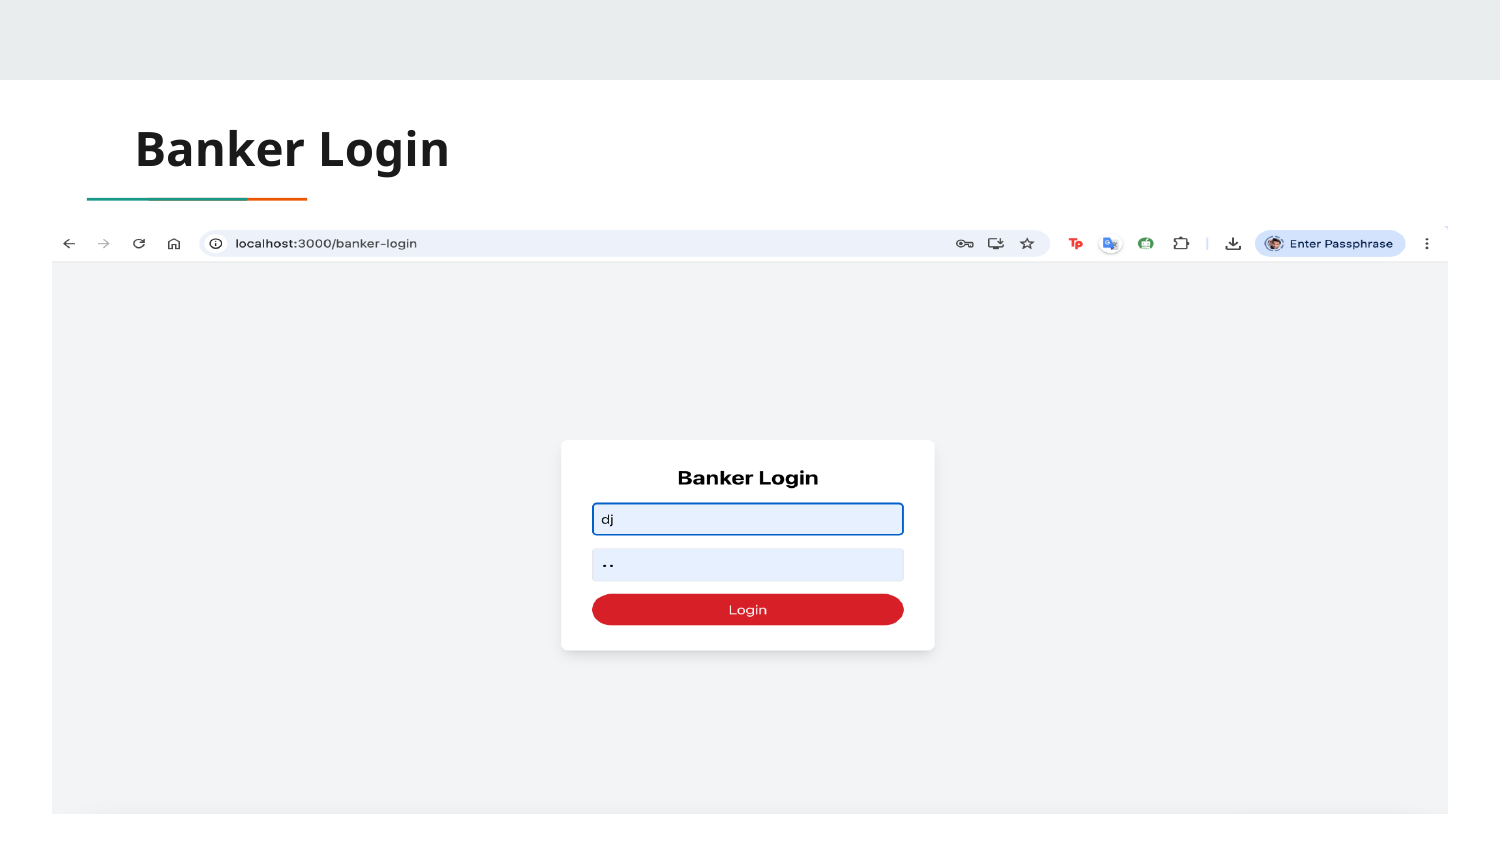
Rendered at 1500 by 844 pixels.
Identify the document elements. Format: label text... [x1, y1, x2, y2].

title Banker Login [119, 103, 1381, 192]
picture [52, 226, 1448, 815]
